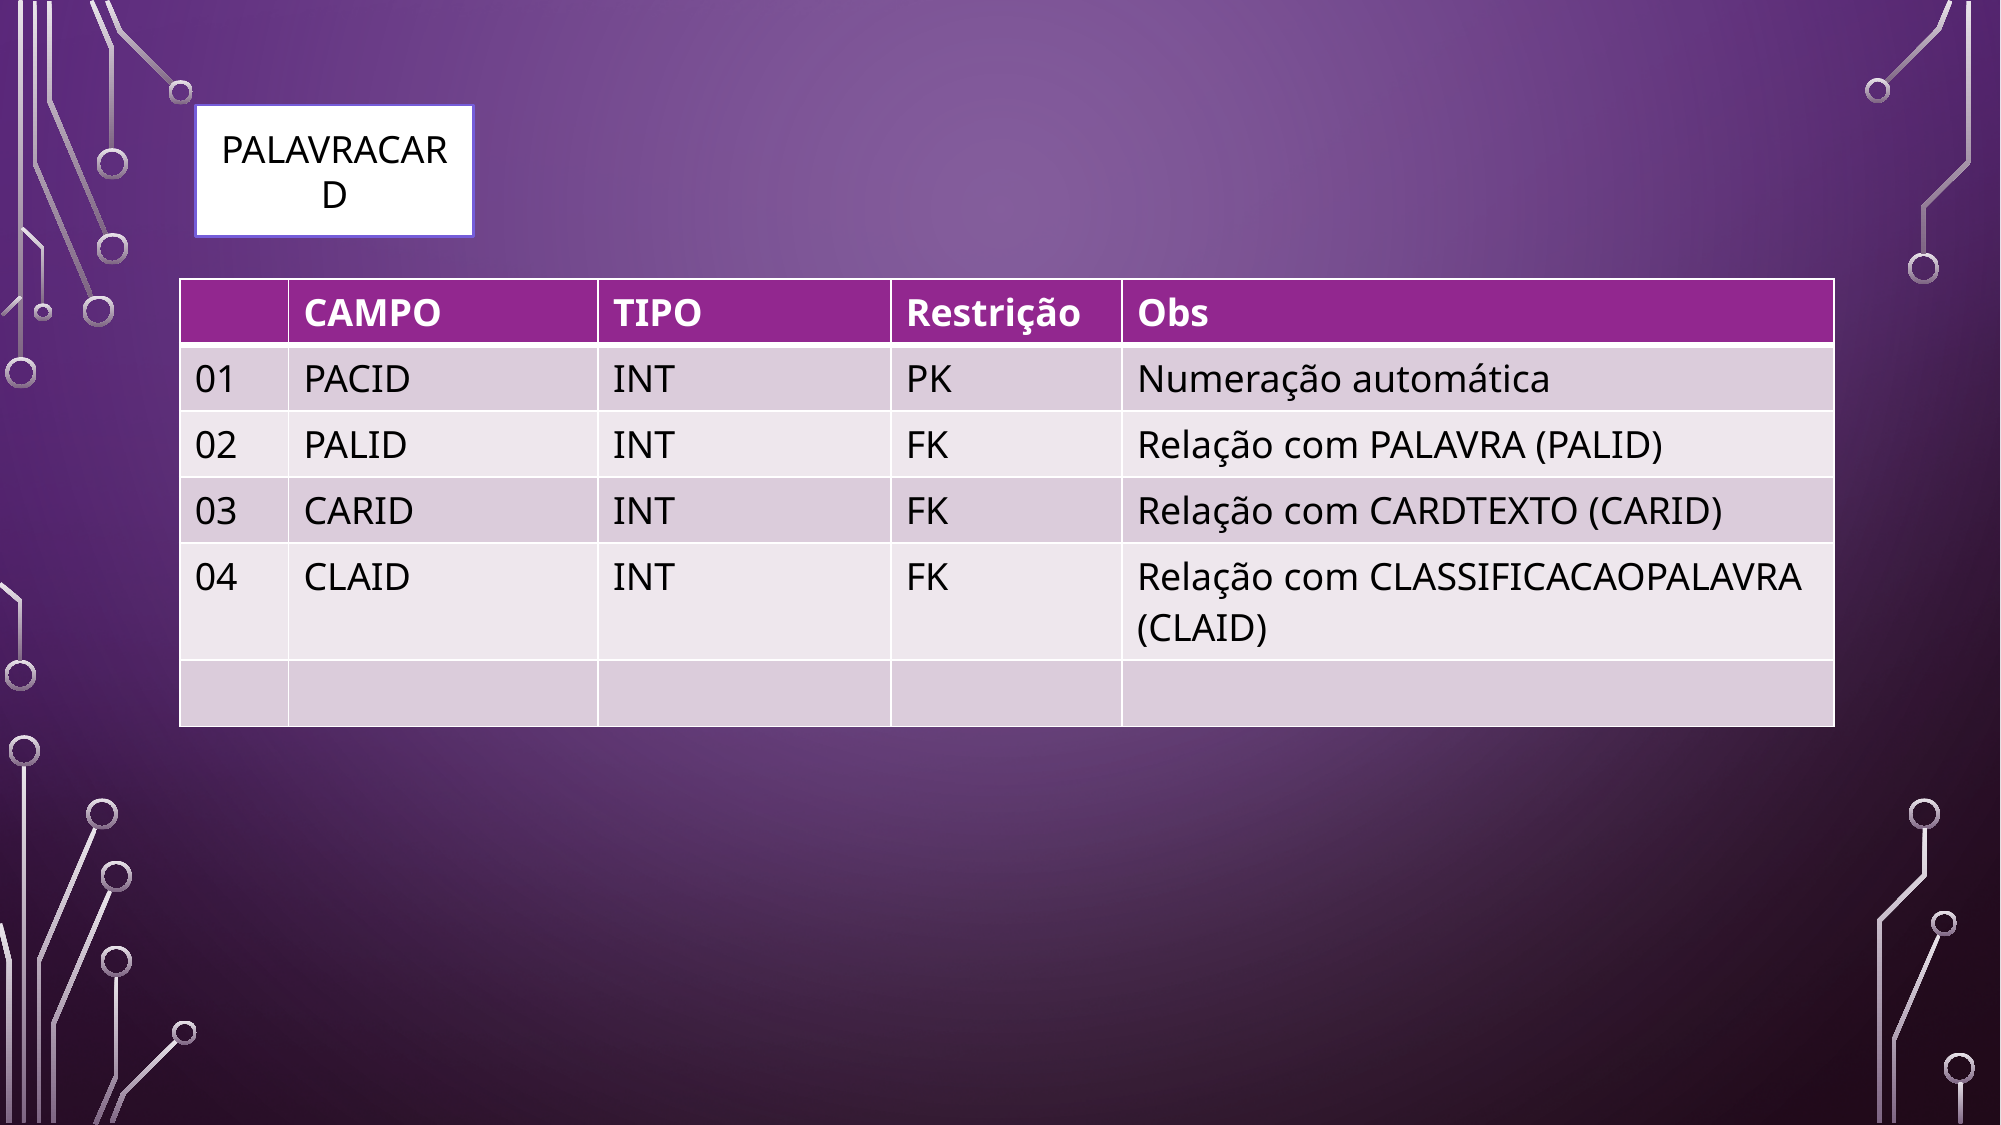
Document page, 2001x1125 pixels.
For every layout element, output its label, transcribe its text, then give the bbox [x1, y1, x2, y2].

table_cell 04 [181, 544, 288, 659]
table_cell 03 [181, 478, 288, 542]
table_cell Relação com CLASSIFICACAOPALAVRA (CLAID) [1123, 544, 1833, 659]
table_cell CLAID [289, 544, 597, 659]
table_header CAMPO [289, 280, 597, 342]
table_cell 01 [181, 348, 288, 410]
table_cell [892, 661, 1121, 726]
table_cell Relação com CARDTEXTO (CARID) [1123, 478, 1833, 542]
table_cell PACID [289, 348, 597, 410]
table_cell INT [599, 544, 890, 659]
table_cell FK [892, 544, 1121, 659]
table_cell [181, 661, 288, 726]
table_cell [289, 661, 597, 726]
table_header Restrição [892, 280, 1121, 342]
table_header TIPO [599, 280, 890, 342]
table_cell Relação com PALAVRA (PALID) [1123, 412, 1833, 476]
table_cell [599, 661, 890, 726]
table_cell PALID [289, 412, 597, 476]
text_box PALAVRACARD [194, 104, 475, 238]
table_cell INT [599, 412, 890, 476]
table_cell Numeração automática [1123, 348, 1833, 410]
table_cell FK [892, 412, 1121, 476]
table_header Obs [1123, 280, 1833, 342]
table_cell INT [599, 478, 890, 542]
table_cell FK [892, 478, 1121, 542]
table_cell [1123, 661, 1833, 726]
table_cell 02 [181, 412, 288, 476]
table_header [181, 280, 288, 342]
table_cell CARID [289, 478, 597, 542]
table_cell PK [892, 348, 1121, 410]
table_cell INT [599, 348, 890, 410]
